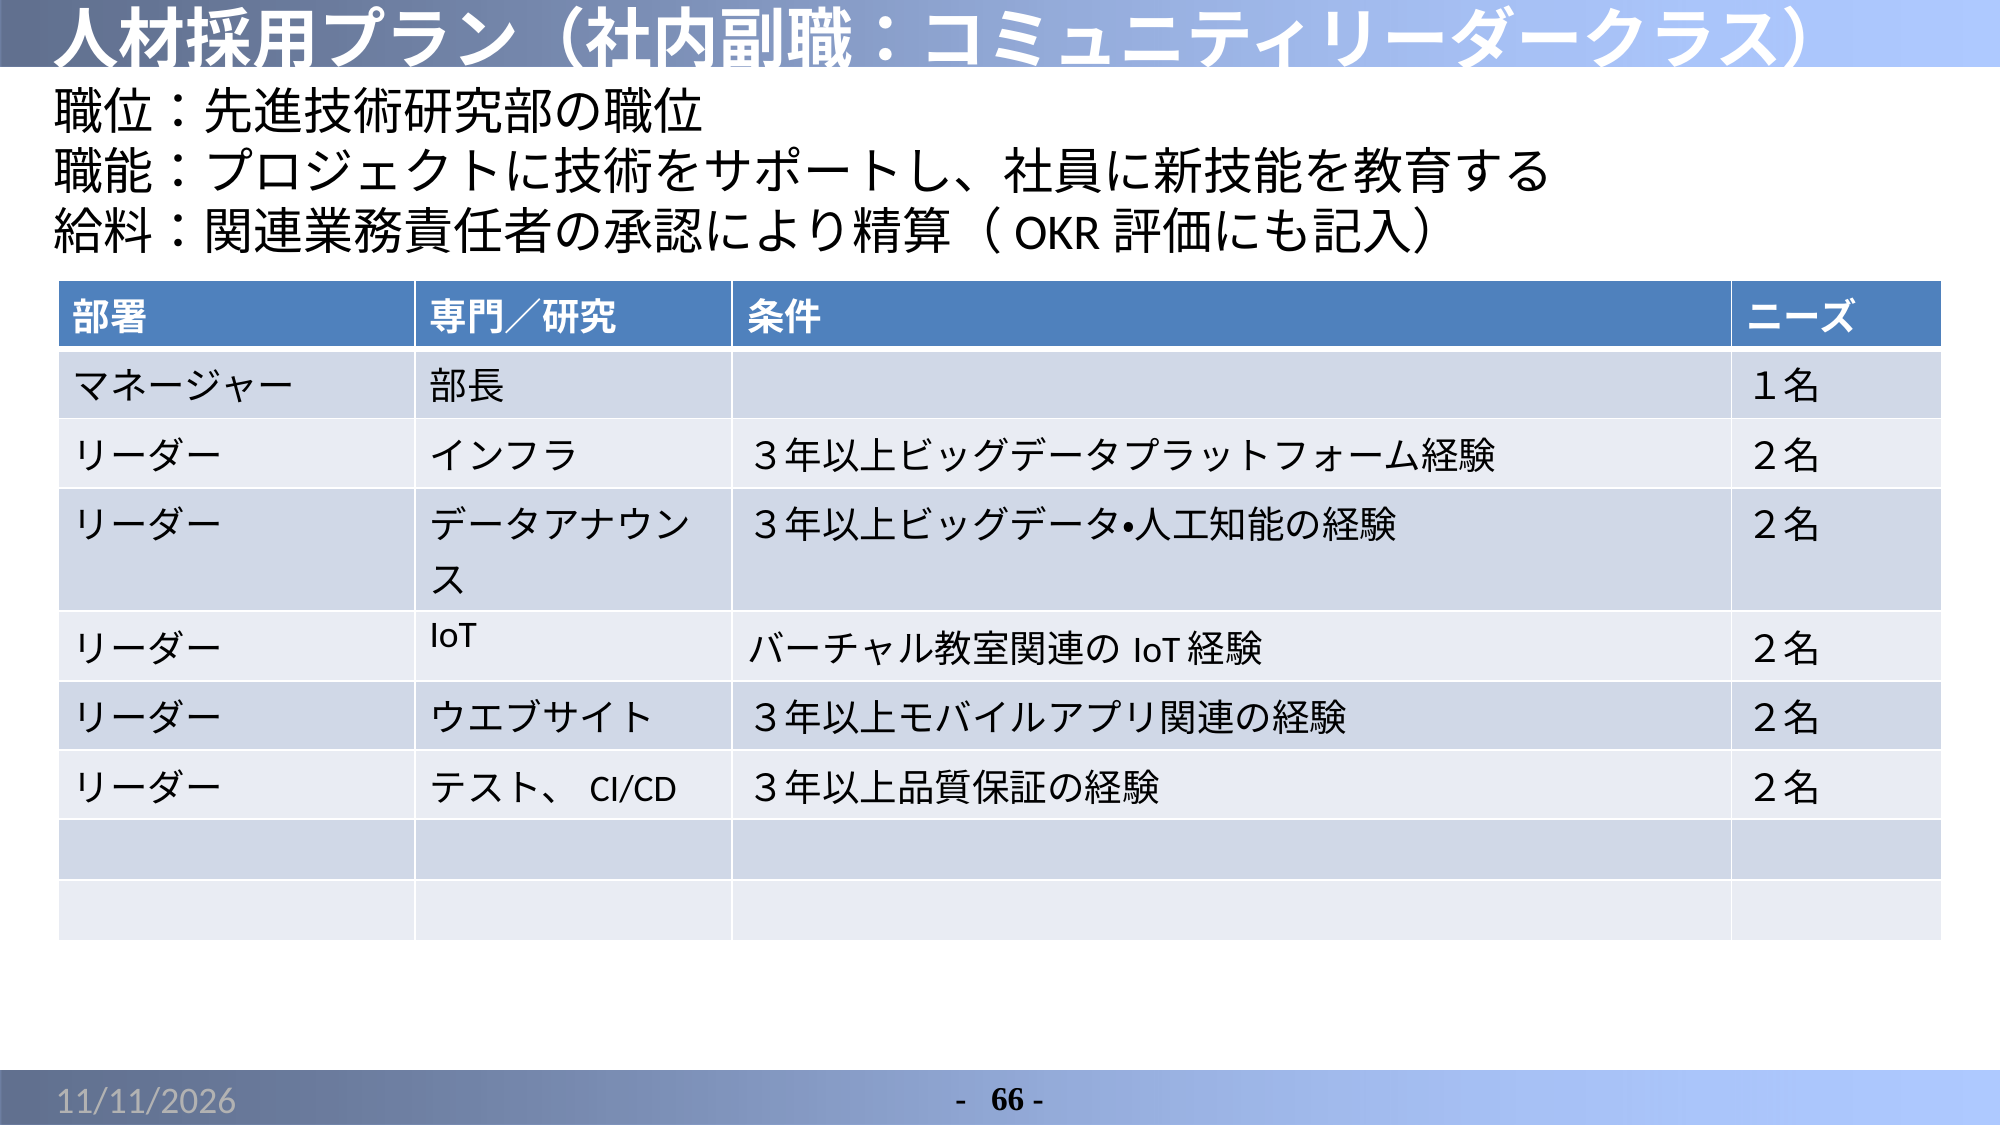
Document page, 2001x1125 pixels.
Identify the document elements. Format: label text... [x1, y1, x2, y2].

table_cell バーチャル教室関連のIoT経験 [733, 612, 1731, 680]
table_cell ２名 [1732, 751, 1941, 818]
table_cell ３年以上モバイルアプリ関連の経験 [733, 682, 1731, 749]
table_header 部署 [59, 281, 414, 346]
table_cell [416, 820, 731, 879]
table_cell [733, 352, 1731, 418]
table_cell リーダー [59, 419, 414, 487]
table_cell ２名 [1732, 489, 1941, 610]
table_cell ２名 [1732, 682, 1941, 749]
table_cell リーダー [59, 489, 414, 610]
slide_number - 66 - [934, 1078, 1063, 1117]
table_cell [1732, 820, 1941, 879]
table_cell リーダー [59, 612, 414, 680]
table_header ニーズ [1732, 281, 1941, 346]
table_cell [59, 820, 414, 879]
table_cell リーダー [59, 682, 414, 749]
table_cell [733, 881, 1731, 940]
table_cell 部長 [416, 352, 731, 418]
list 職位：先進技術研究部の職位 職能：プロジェクトに技術をサポートし、社員に新技能を教育する 給料：関連業務責任者の承認により精算（OKR評価にも記入） [53, 79, 1947, 261]
table_cell インフラ [416, 419, 731, 487]
table_cell [59, 881, 414, 940]
table_cell テスト、CI/CD [416, 751, 731, 818]
table_cell １名 [1732, 352, 1941, 418]
table_cell [733, 820, 1731, 879]
table_cell [416, 881, 731, 940]
table_header 専門／研究 [416, 281, 731, 346]
table_cell ３年以上品質保証の経験 [733, 751, 1731, 818]
table_cell ３年以上ビッグデータプラットフォーム経験 [733, 419, 1731, 487]
table_cell ３年以上ビッグデータ・人工知能の経験 [733, 489, 1731, 610]
table_cell データアナウンス [416, 489, 731, 610]
table_cell マネージャー [59, 352, 414, 418]
table_cell ２名 [1732, 612, 1941, 680]
table_cell リーダー [59, 751, 414, 818]
table_cell ウエブサイト [416, 682, 731, 749]
table_cell ２名 [1732, 419, 1941, 487]
table_cell IoT [416, 612, 731, 680]
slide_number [55, 1076, 516, 1122]
table_header 条件 [733, 281, 1731, 346]
title 人材採用プラン（社内副職：コミュニティリーダークラス） [52, 0, 1946, 78]
table_cell [1732, 881, 1941, 940]
